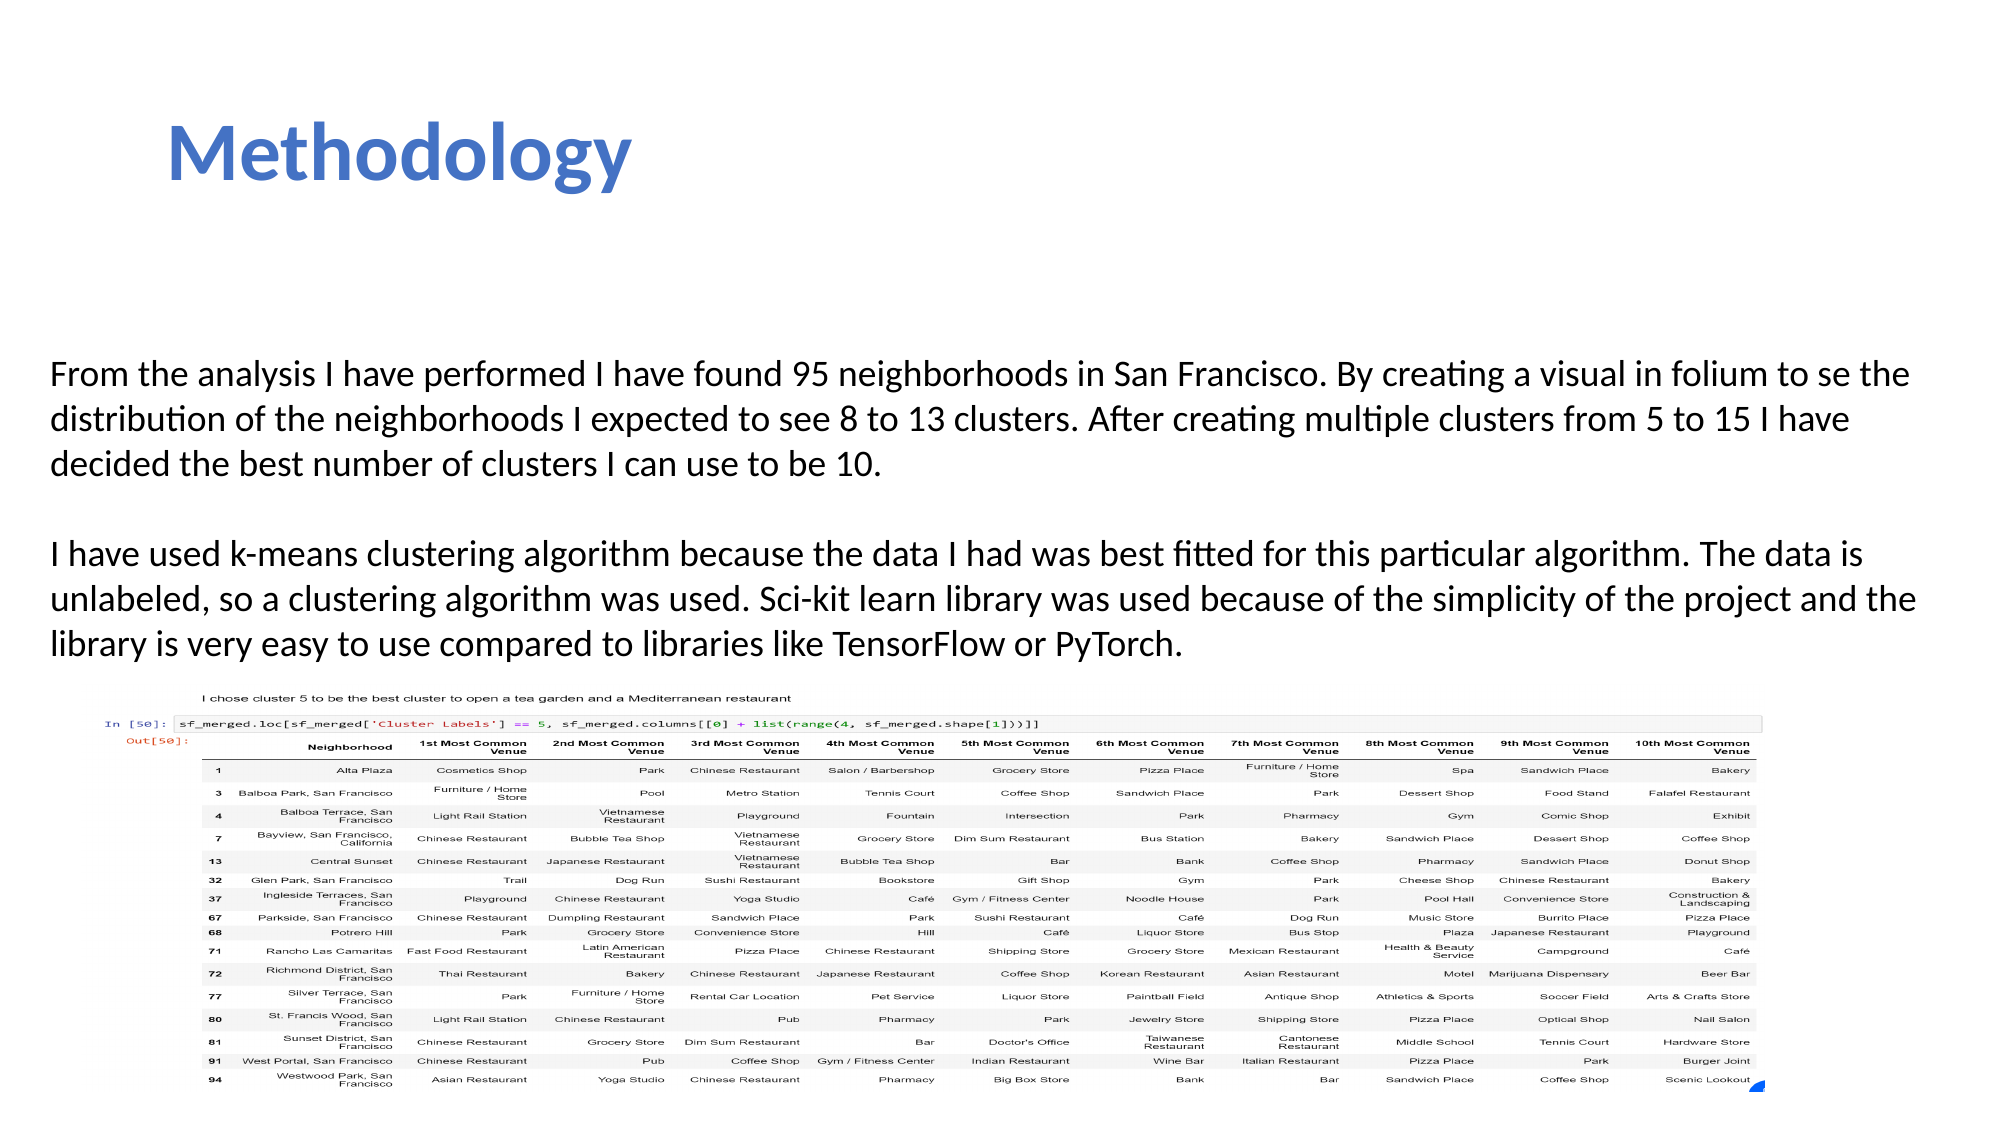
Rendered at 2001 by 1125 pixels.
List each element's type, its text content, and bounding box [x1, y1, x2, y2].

text_box From the analysis I have performed I have found 95 neighborhoods in San Francisco. By creating a visual in folium to se the distribution of the neighborhoods I expected to see 8 to 13 clusters. After creating multiple clusters from 5 to 15 I have decided the best number of clusters I can use to be 10. I have used k-means clustering algorithm because the data I had was best fitted for this particular algorithm. The data is unlabeled, so a clustering algorithm was used. Sci-kit learn library was used because of the simplicity of the project and the library is very easy to use compared to libraries like TensorFlow or PyTorch. [35, 341, 1965, 672]
text_box Methodology [152, 90, 1823, 205]
picture [81, 684, 1765, 1092]
